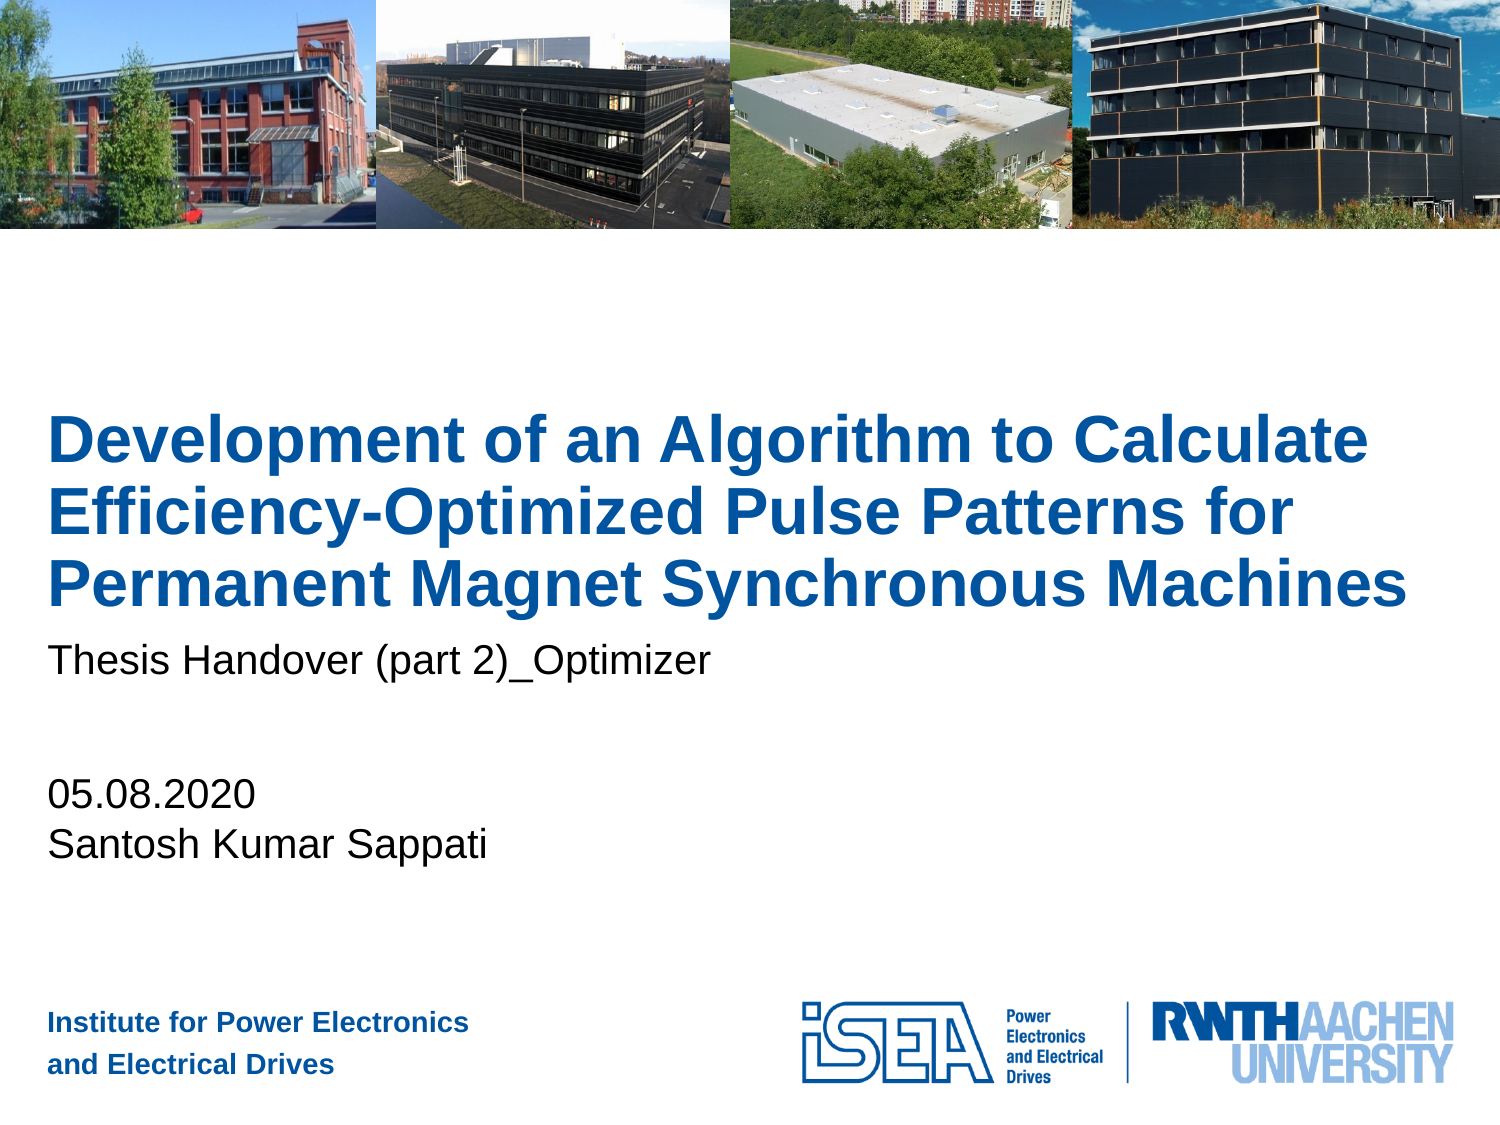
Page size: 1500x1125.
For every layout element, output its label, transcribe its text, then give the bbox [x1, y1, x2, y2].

subtitle Thesis Handover (part 2)_Optimizer [47, 632, 1453, 733]
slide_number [47, 766, 1454, 818]
picture [777, 961, 1478, 1123]
footer Santosh Kumar Sappati [47, 818, 1454, 904]
slide_number 1 [47, 1043, 168, 1109]
title Development of an Algorithm to Calculate Efficiency-Optimized Pulse Patterns for Permanent Magnet Synchronous Machines [47, 408, 1453, 618]
picture [0, 0, 1500, 229]
